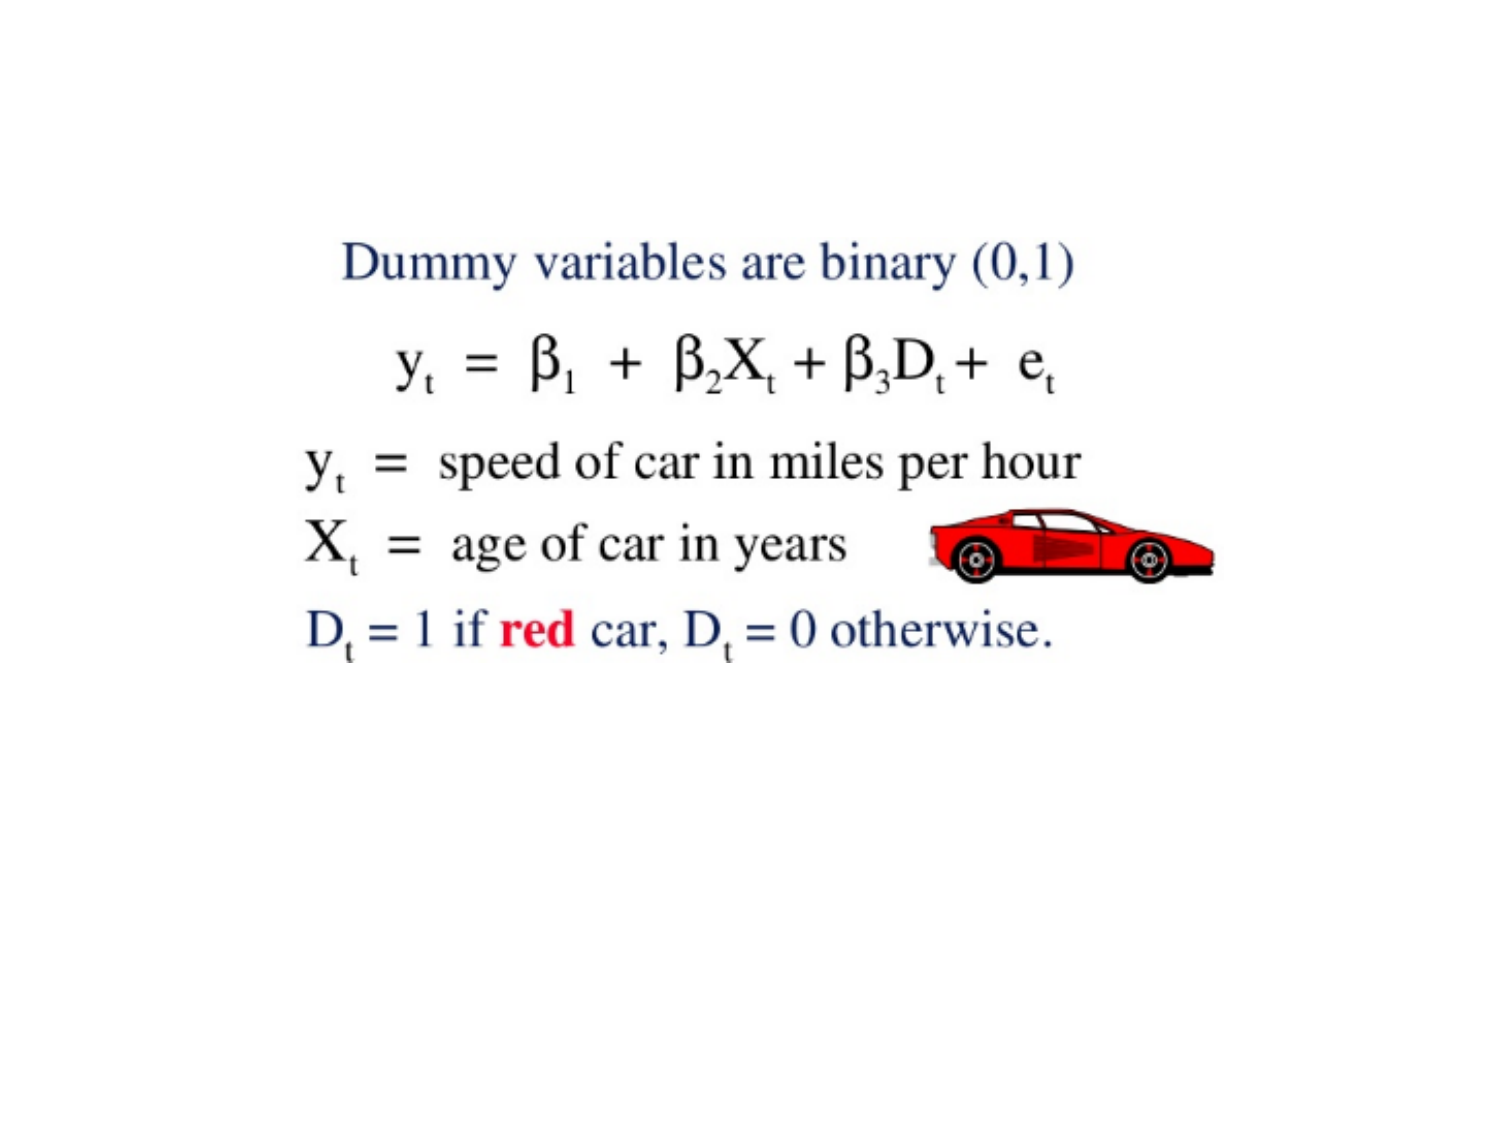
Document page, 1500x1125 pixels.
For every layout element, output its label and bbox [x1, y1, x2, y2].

picture [274, 237, 1225, 663]
